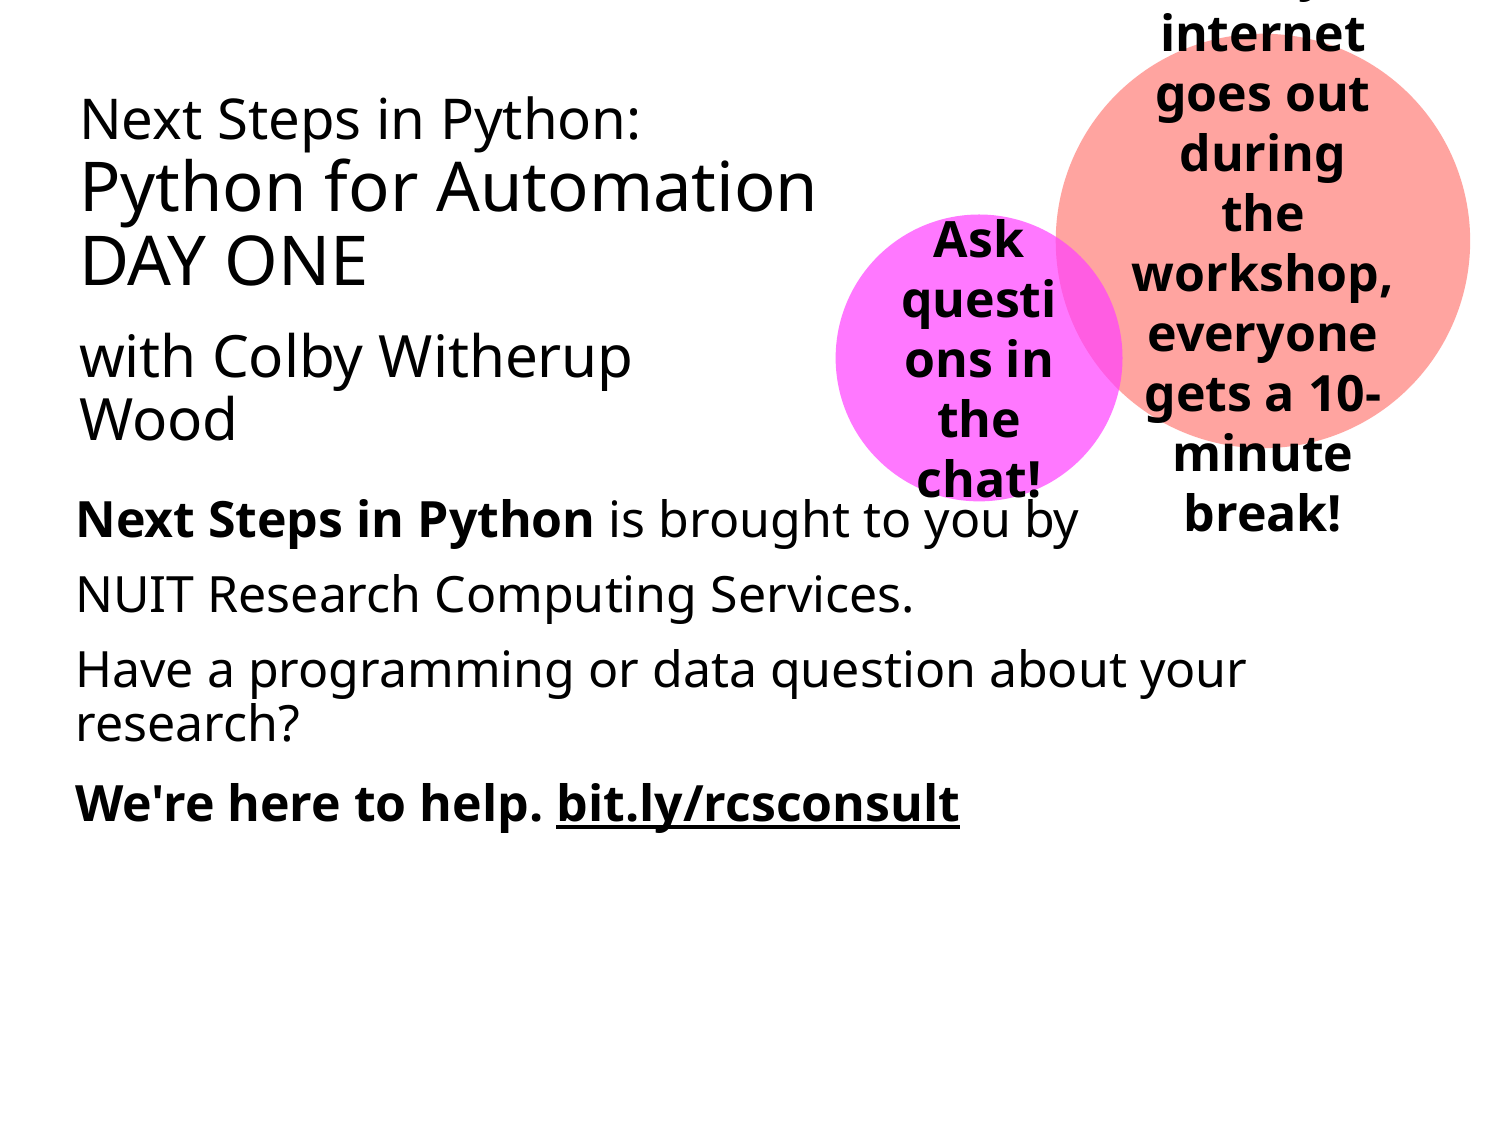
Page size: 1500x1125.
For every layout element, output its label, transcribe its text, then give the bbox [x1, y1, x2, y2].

text_box If my internet goes out during the workshop, everyone gets a 10-minute break! [1054, 32, 1472, 450]
text_box Next Steps in Python is brought to you by NUIT Research Computing Services. Have a programming or data question about your research? We're here to help. bit.ly/rcsconsult [64, 488, 1384, 1085]
title Next Steps in Python: Python for Automation DAY ONE [64, 104, 1058, 308]
subtitle with Colby Witherup Wood [64, 320, 730, 386]
text_box Ask questions in the chat! [834, 213, 1124, 503]
